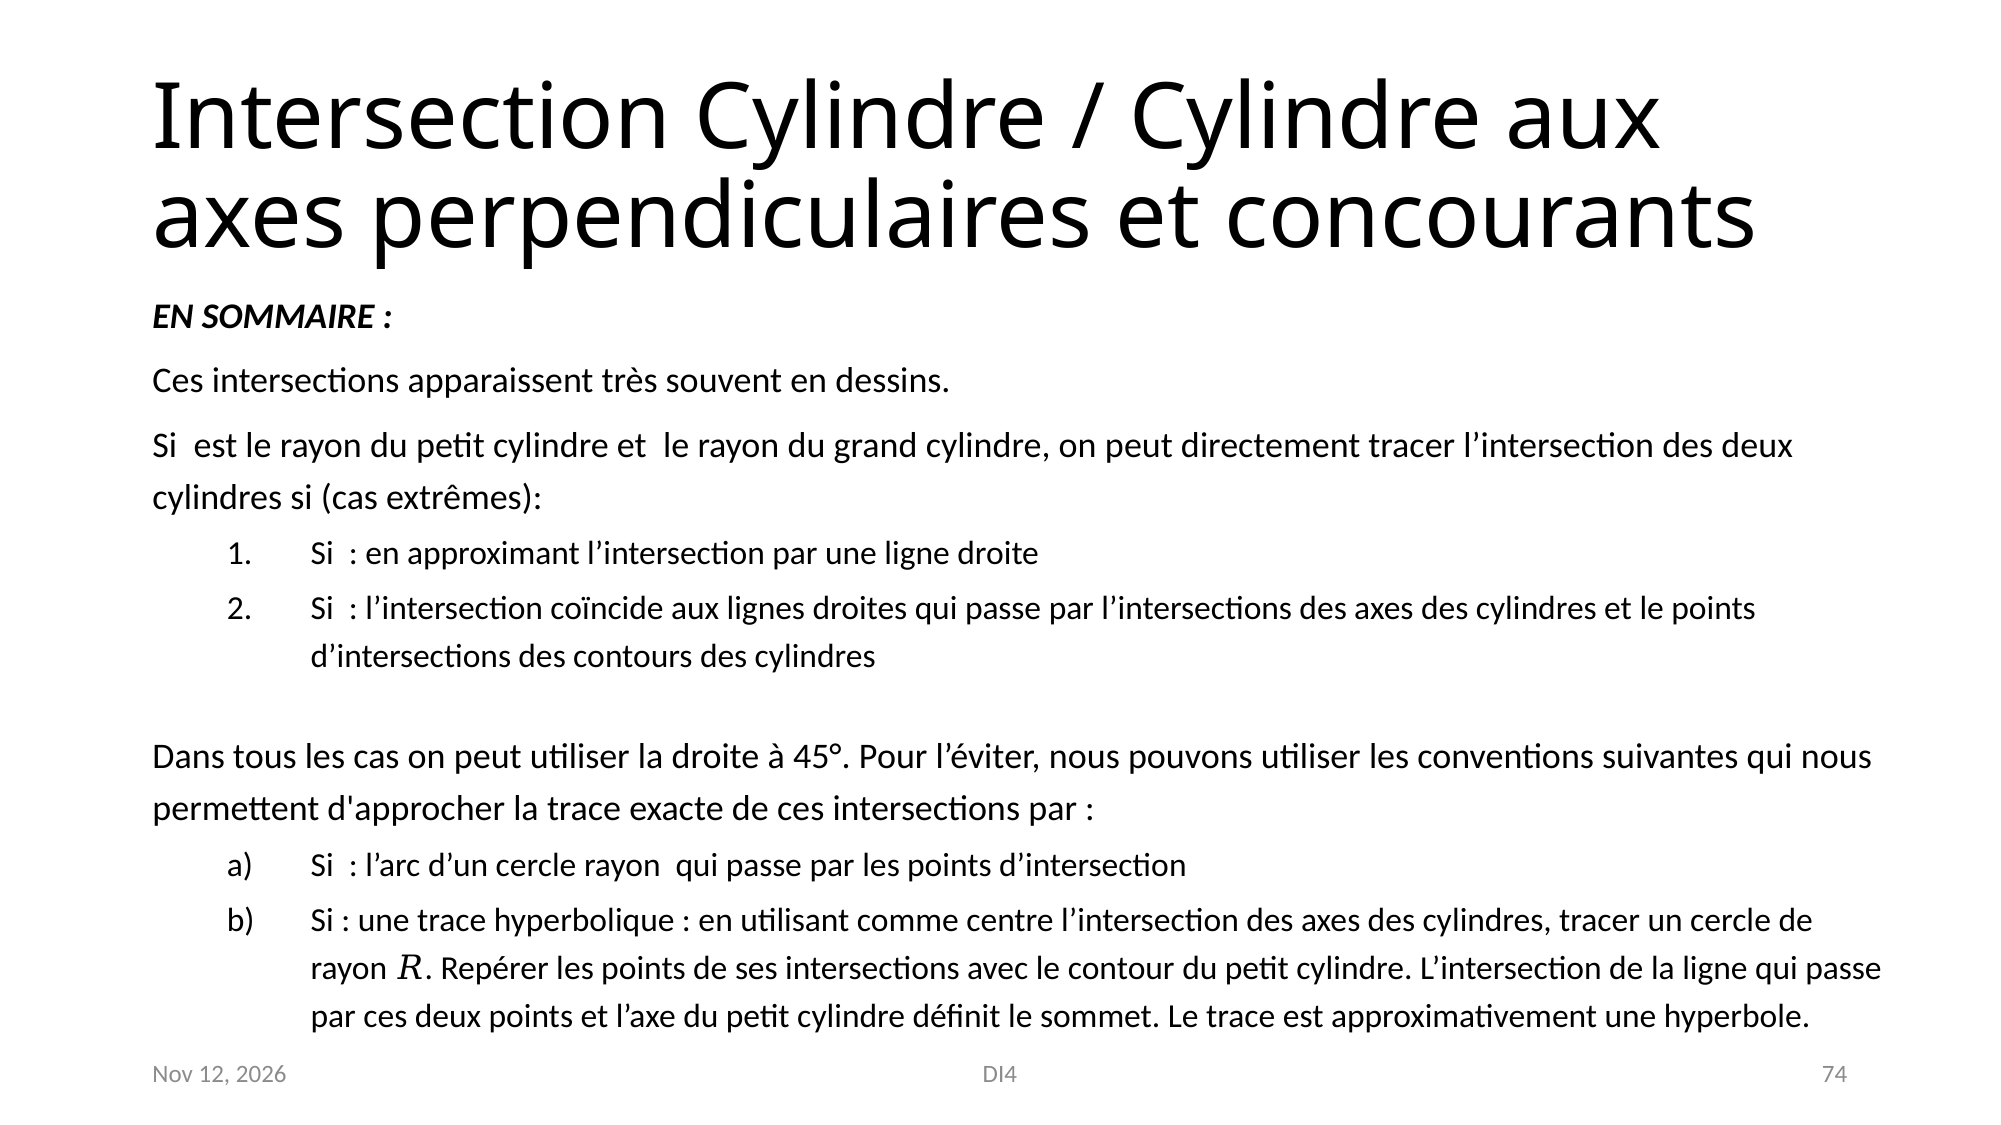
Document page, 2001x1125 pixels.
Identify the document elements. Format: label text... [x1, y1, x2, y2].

footer DI4 [662, 1042, 1338, 1103]
title Intersection Cylindre / Cylindre aux axes perpendiculaires et concourants [137, 59, 1863, 278]
slide_number Nov-18 [137, 1042, 588, 1103]
slide_number 74 [1412, 1042, 1863, 1103]
